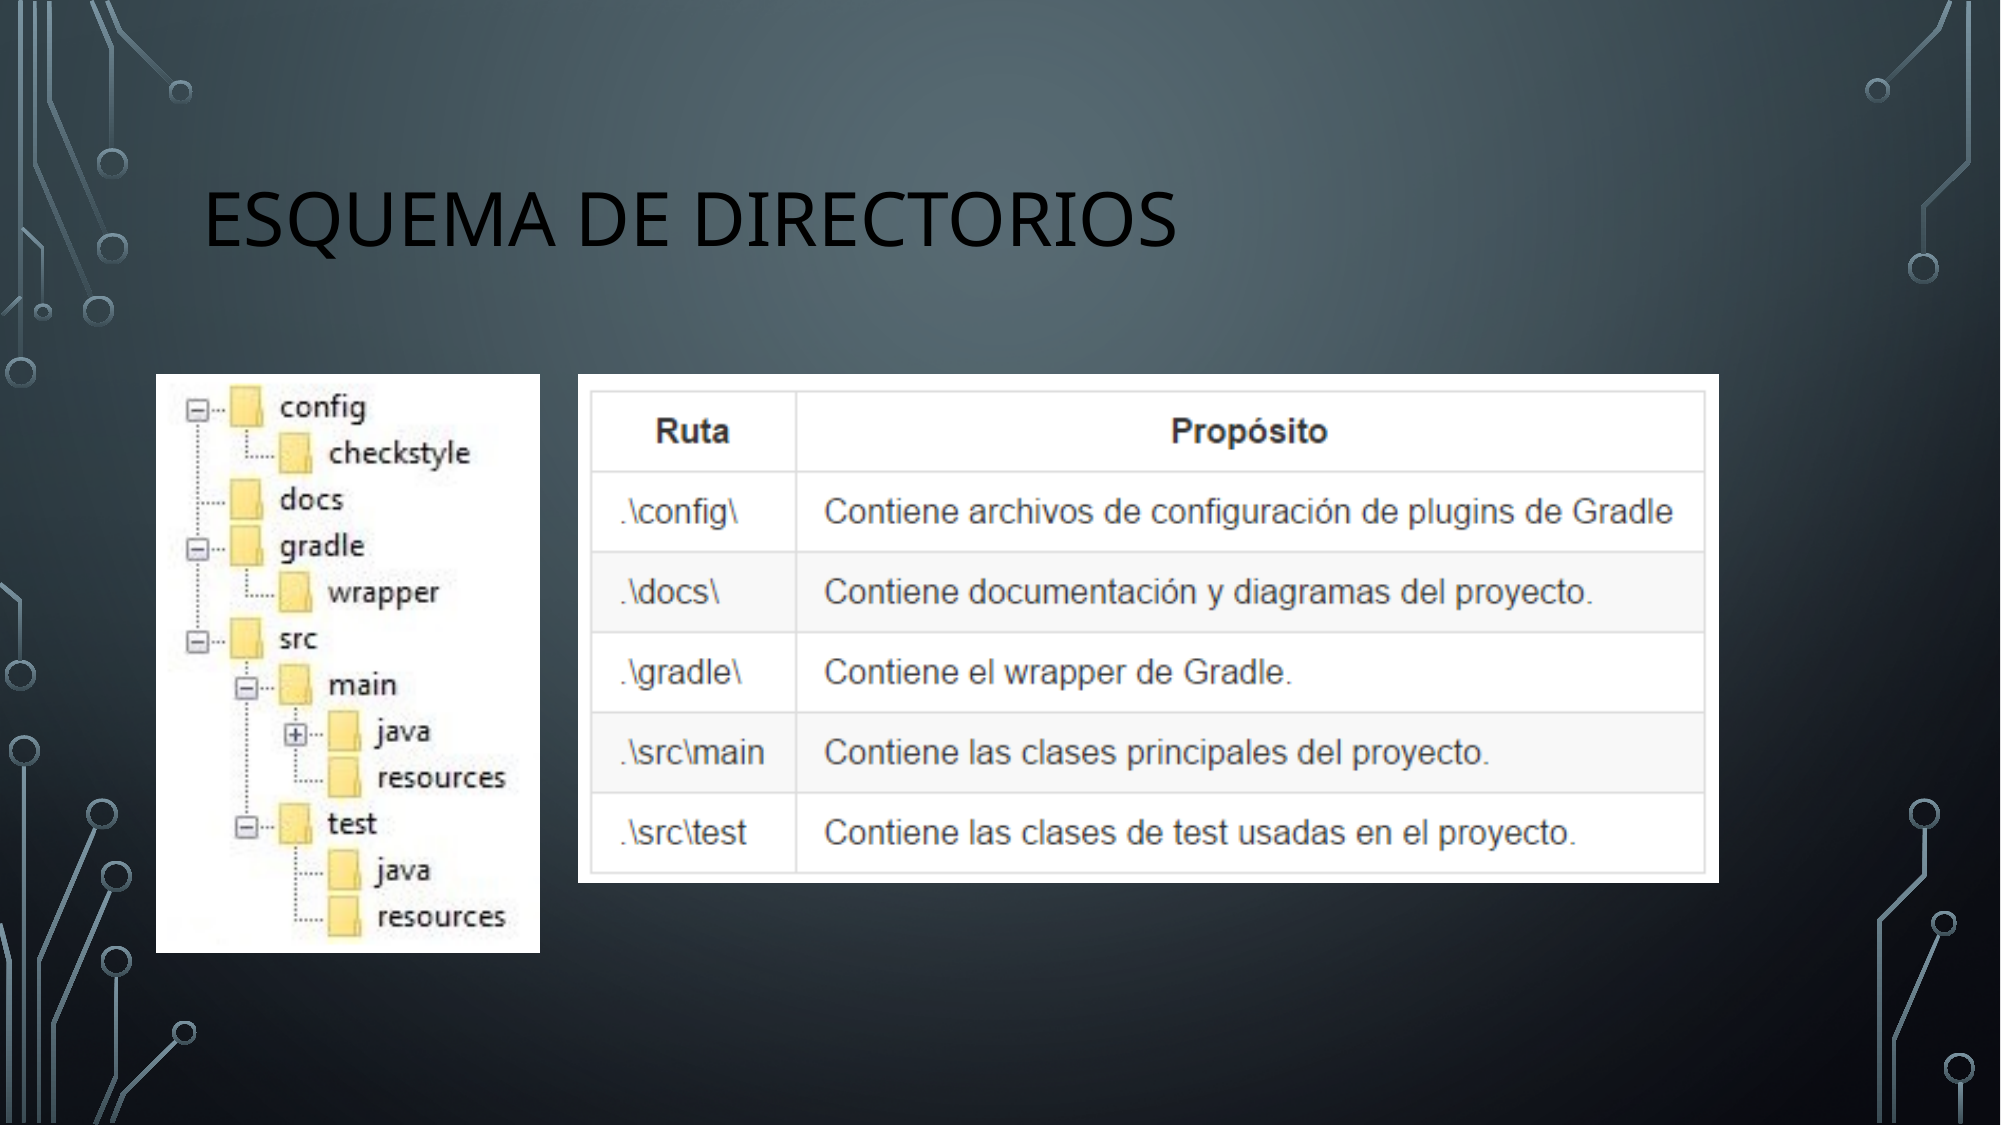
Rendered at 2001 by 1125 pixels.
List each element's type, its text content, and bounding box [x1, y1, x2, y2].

picture [577, 373, 1719, 884]
title Esquema de directorios [187, 101, 1813, 344]
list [156, 373, 540, 954]
